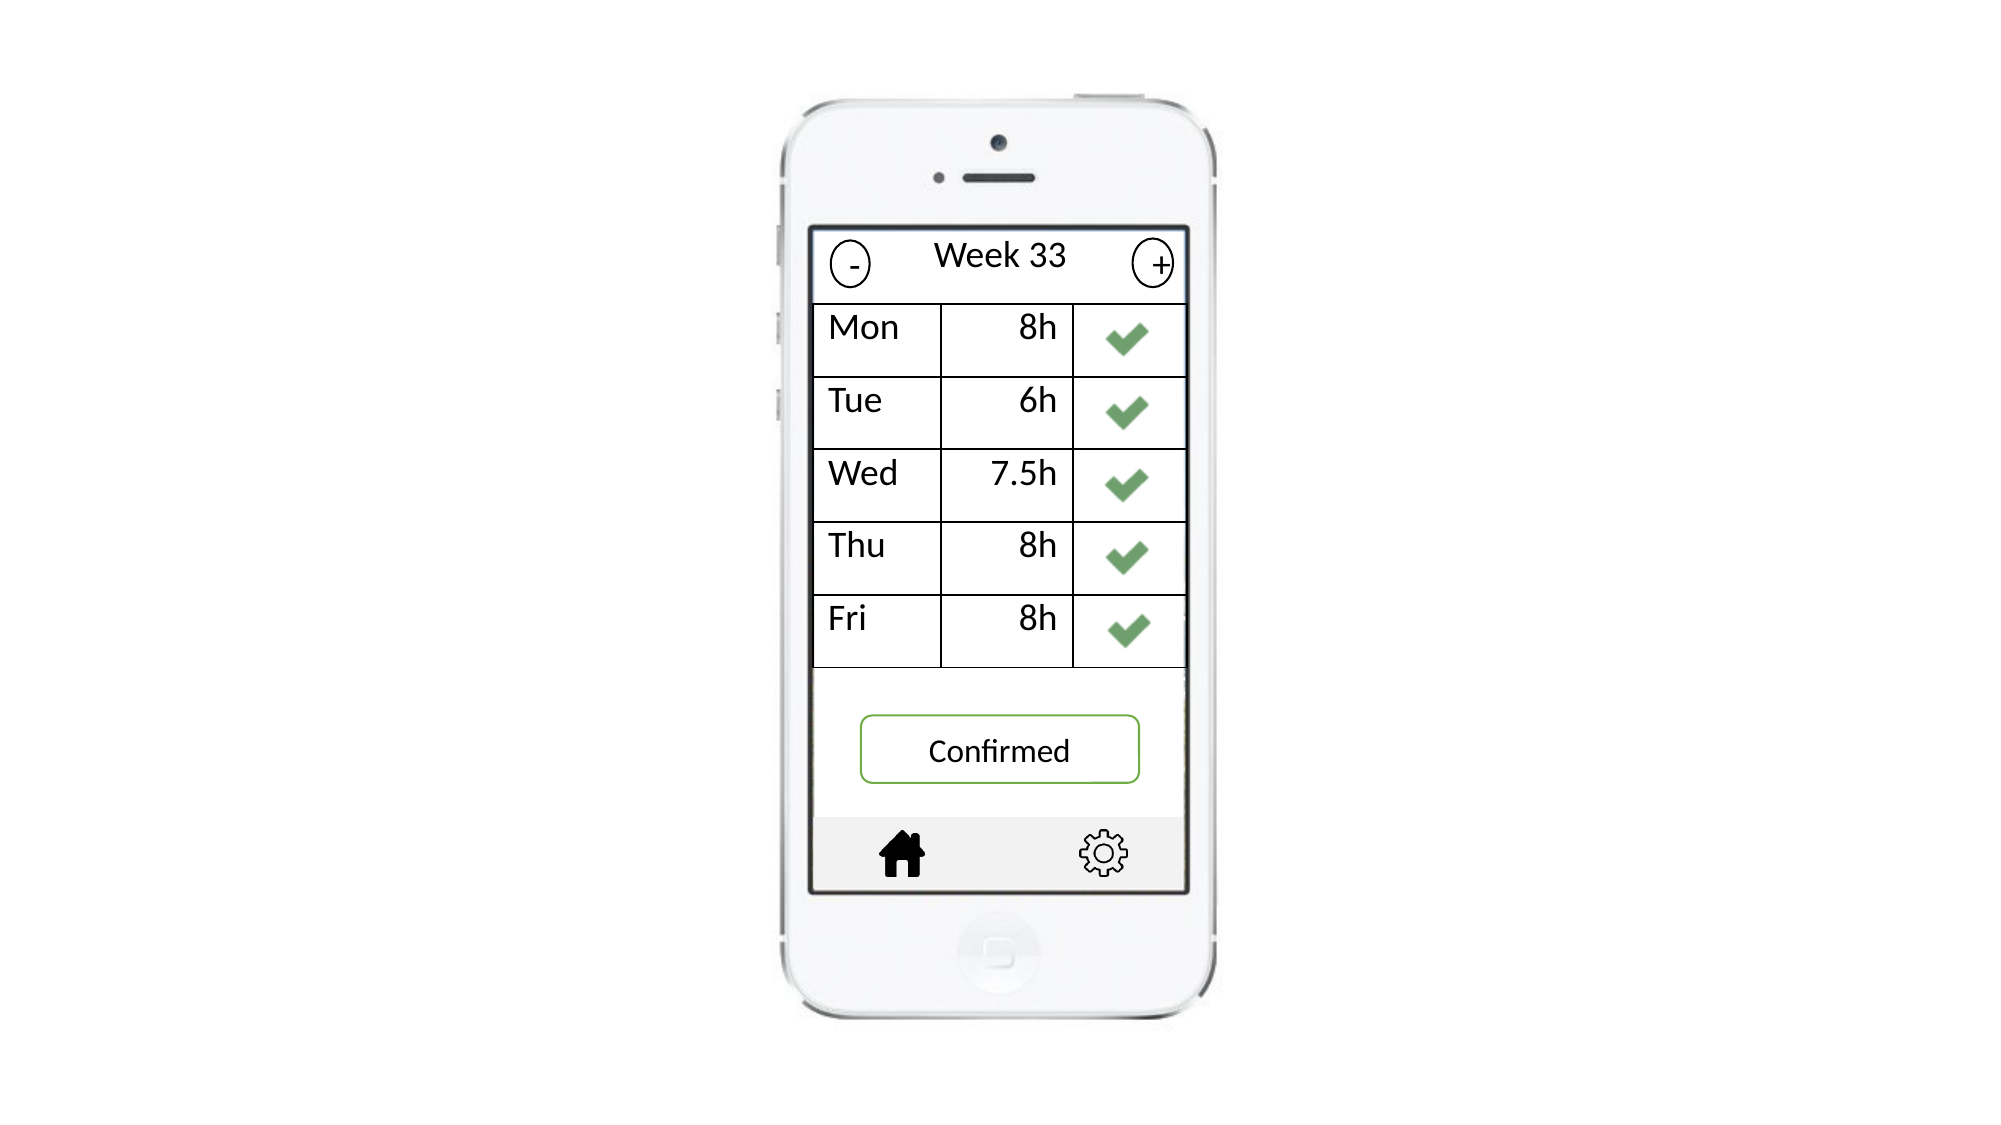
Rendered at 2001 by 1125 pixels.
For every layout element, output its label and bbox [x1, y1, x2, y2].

picture [769, 91, 1231, 1034]
